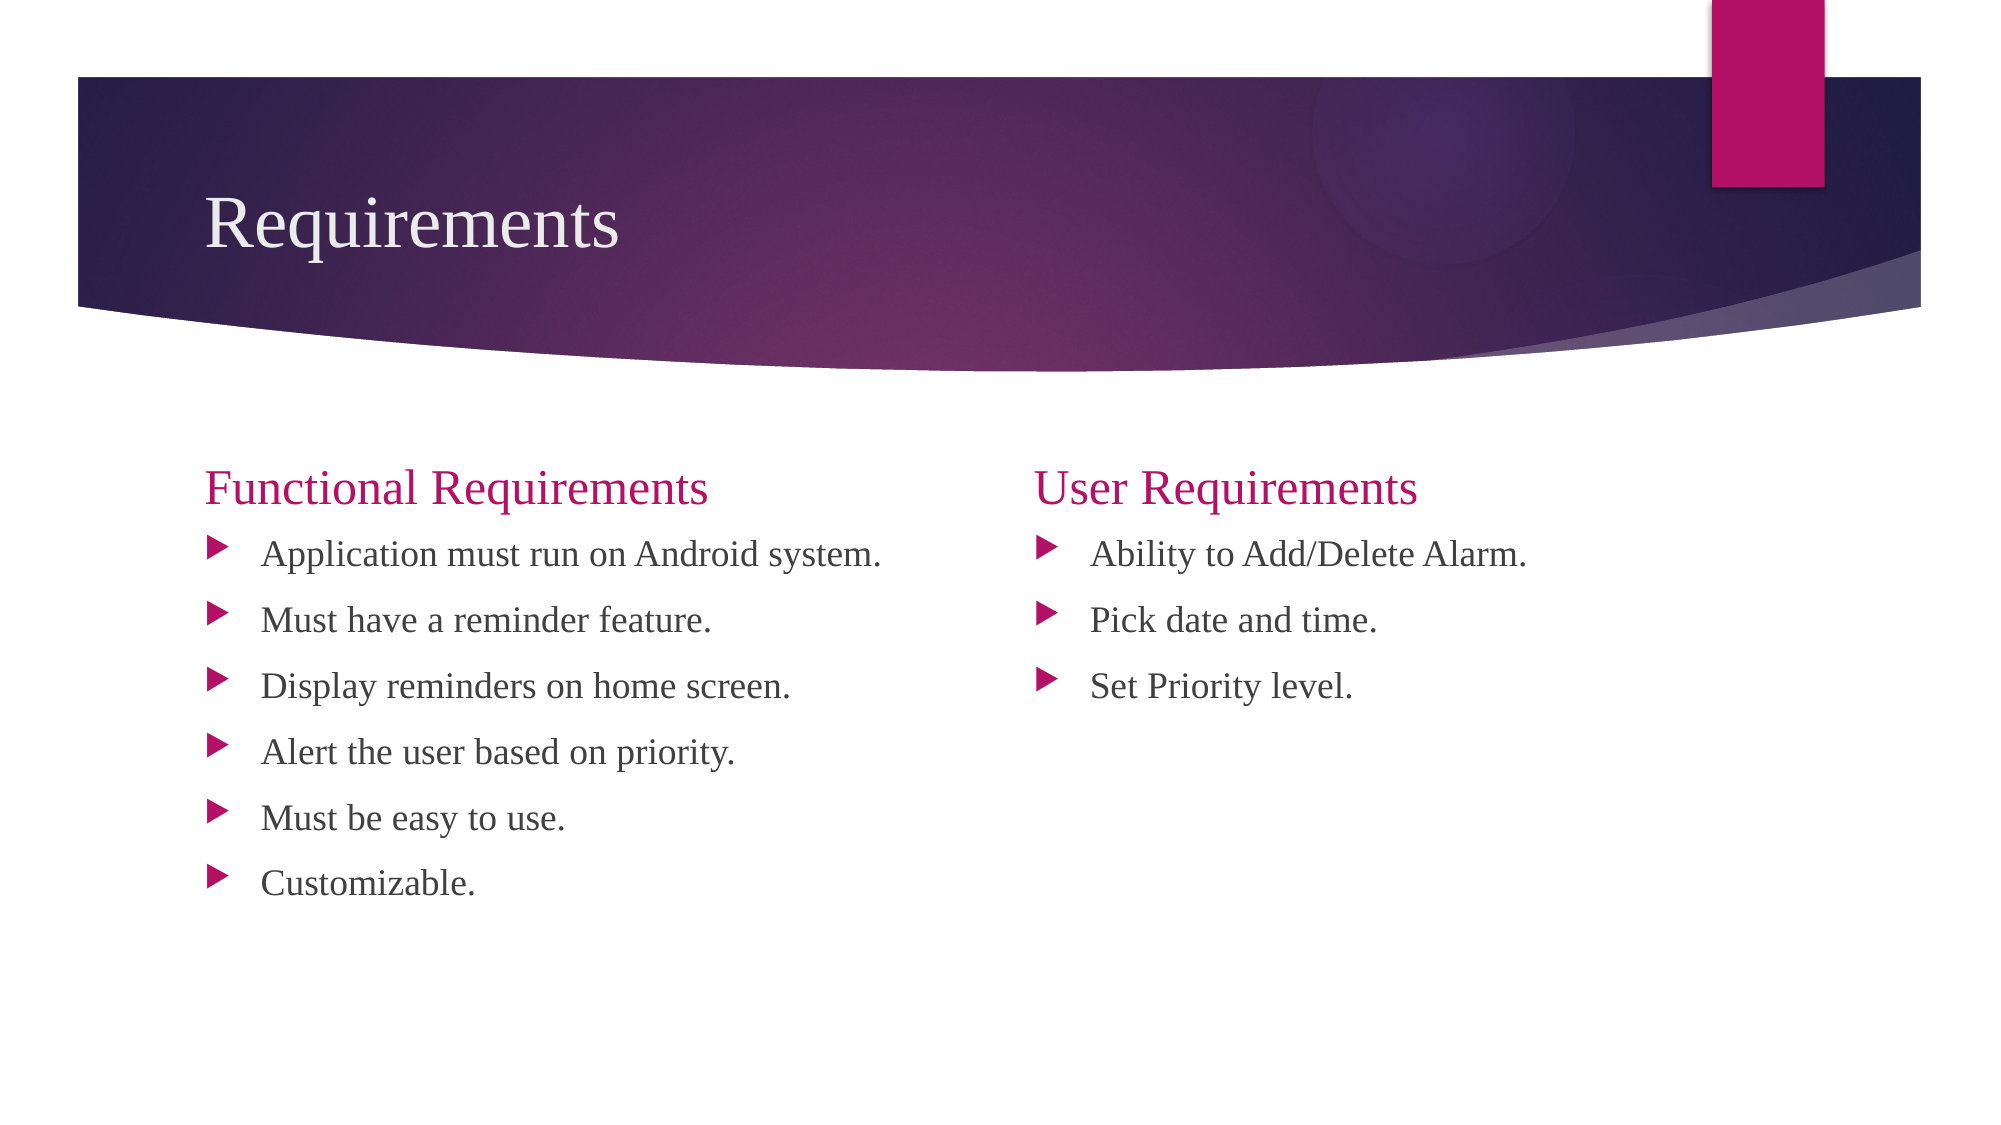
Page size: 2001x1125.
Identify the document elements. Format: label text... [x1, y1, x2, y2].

list Ability to Add/Delete Alarm. Pick date and time. Set Priority level. [1018, 521, 1810, 988]
list Functional Requirements [189, 427, 981, 521]
title Requirements [189, 159, 1627, 276]
list User Requirements [1018, 427, 1810, 521]
list Application must run on Android system. Must have a reminder feature. Display reminders on home screen. Alert the user based on priority. Must be easy to use. Customizable. [189, 521, 981, 988]
